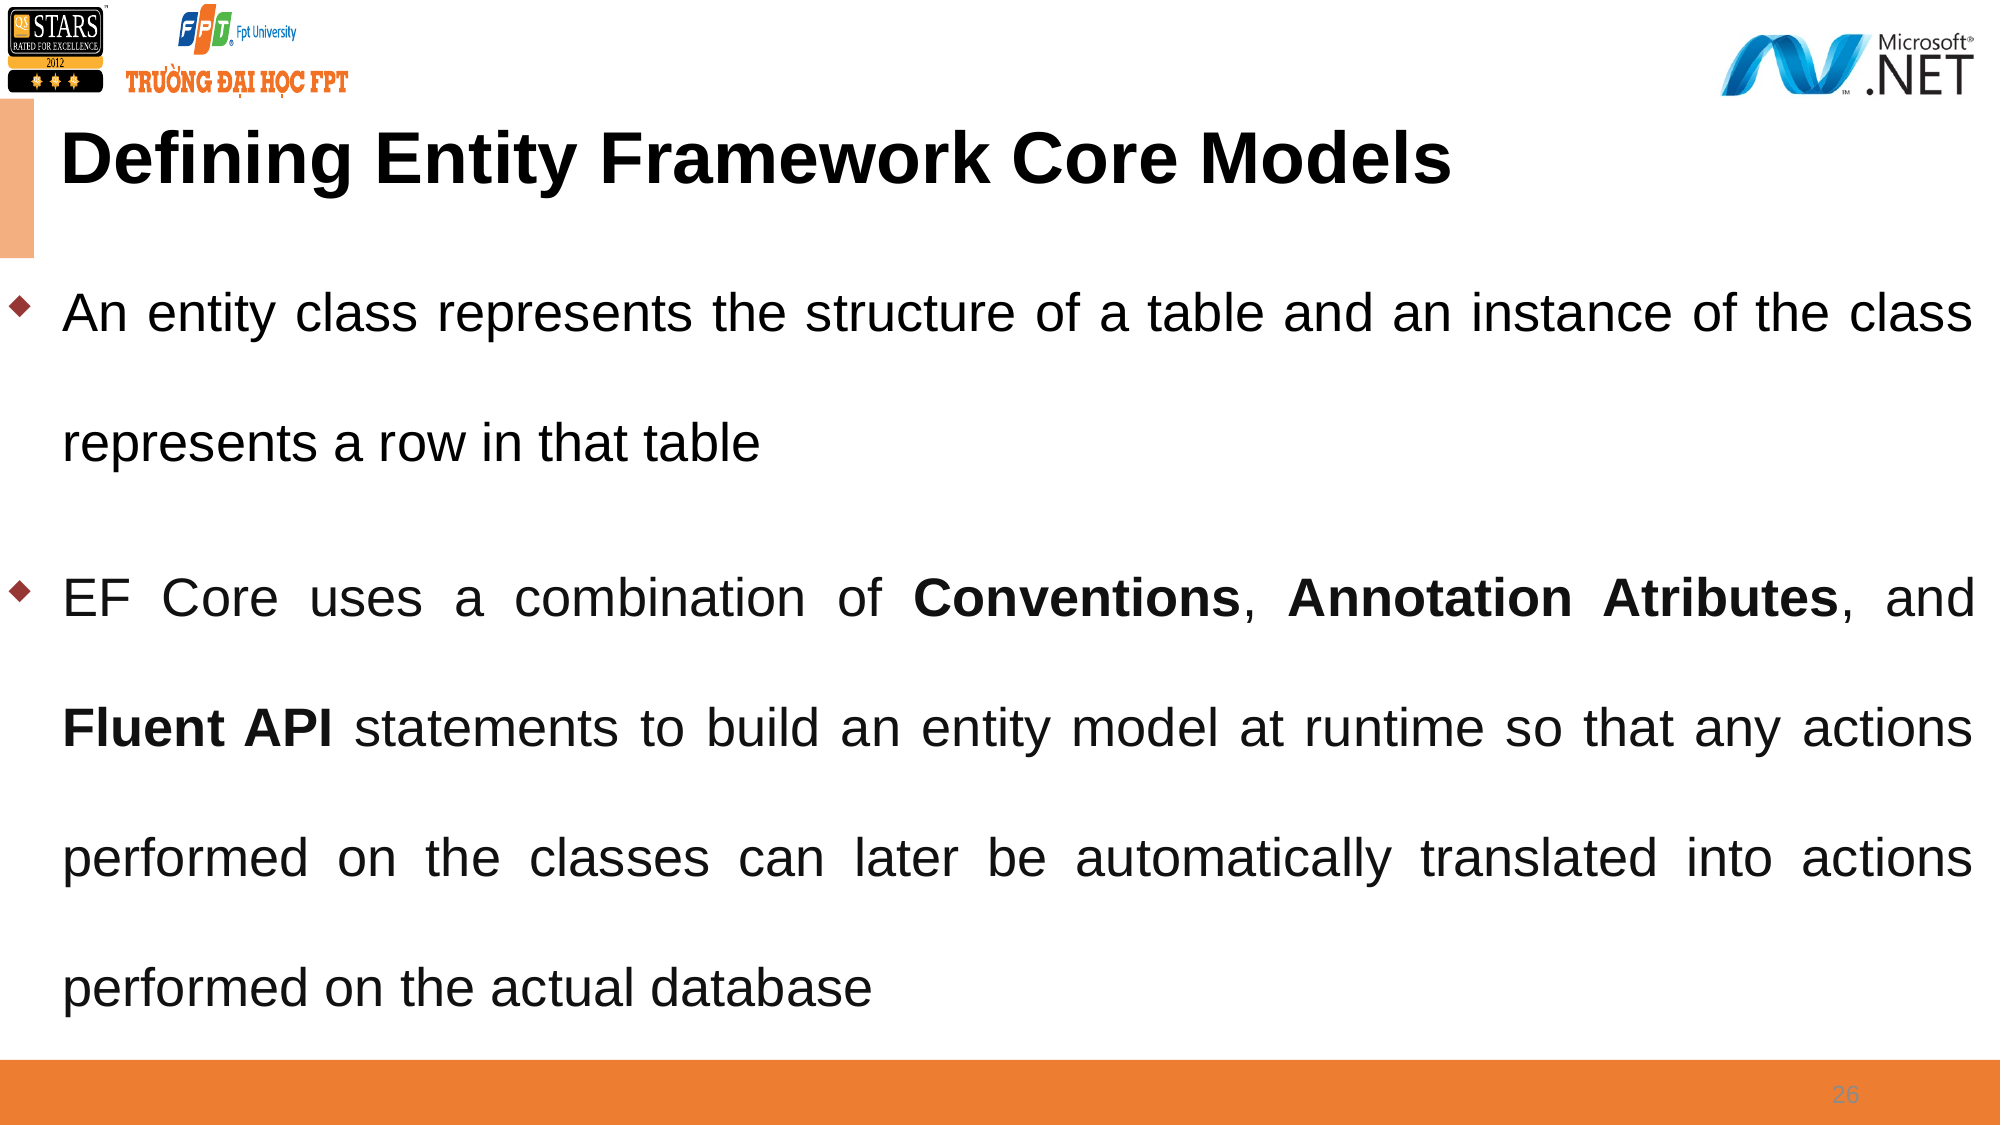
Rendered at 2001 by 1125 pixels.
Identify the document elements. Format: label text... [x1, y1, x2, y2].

slide_number 26 [1424, 1063, 1875, 1123]
text_box An entity class represents the structure of a table and an instance of the class represents a row in that table EF Core uses a combination of Conventions, Annotation Atributes, and Fluent API statements to build an entity model at runtime so that any actions performed on the classes can later be automatically translated into actions performed on the actual database [0, 205, 1992, 1025]
title Defining Entity Framework Core Models [45, 112, 1957, 205]
picture [1685, 0, 2001, 129]
